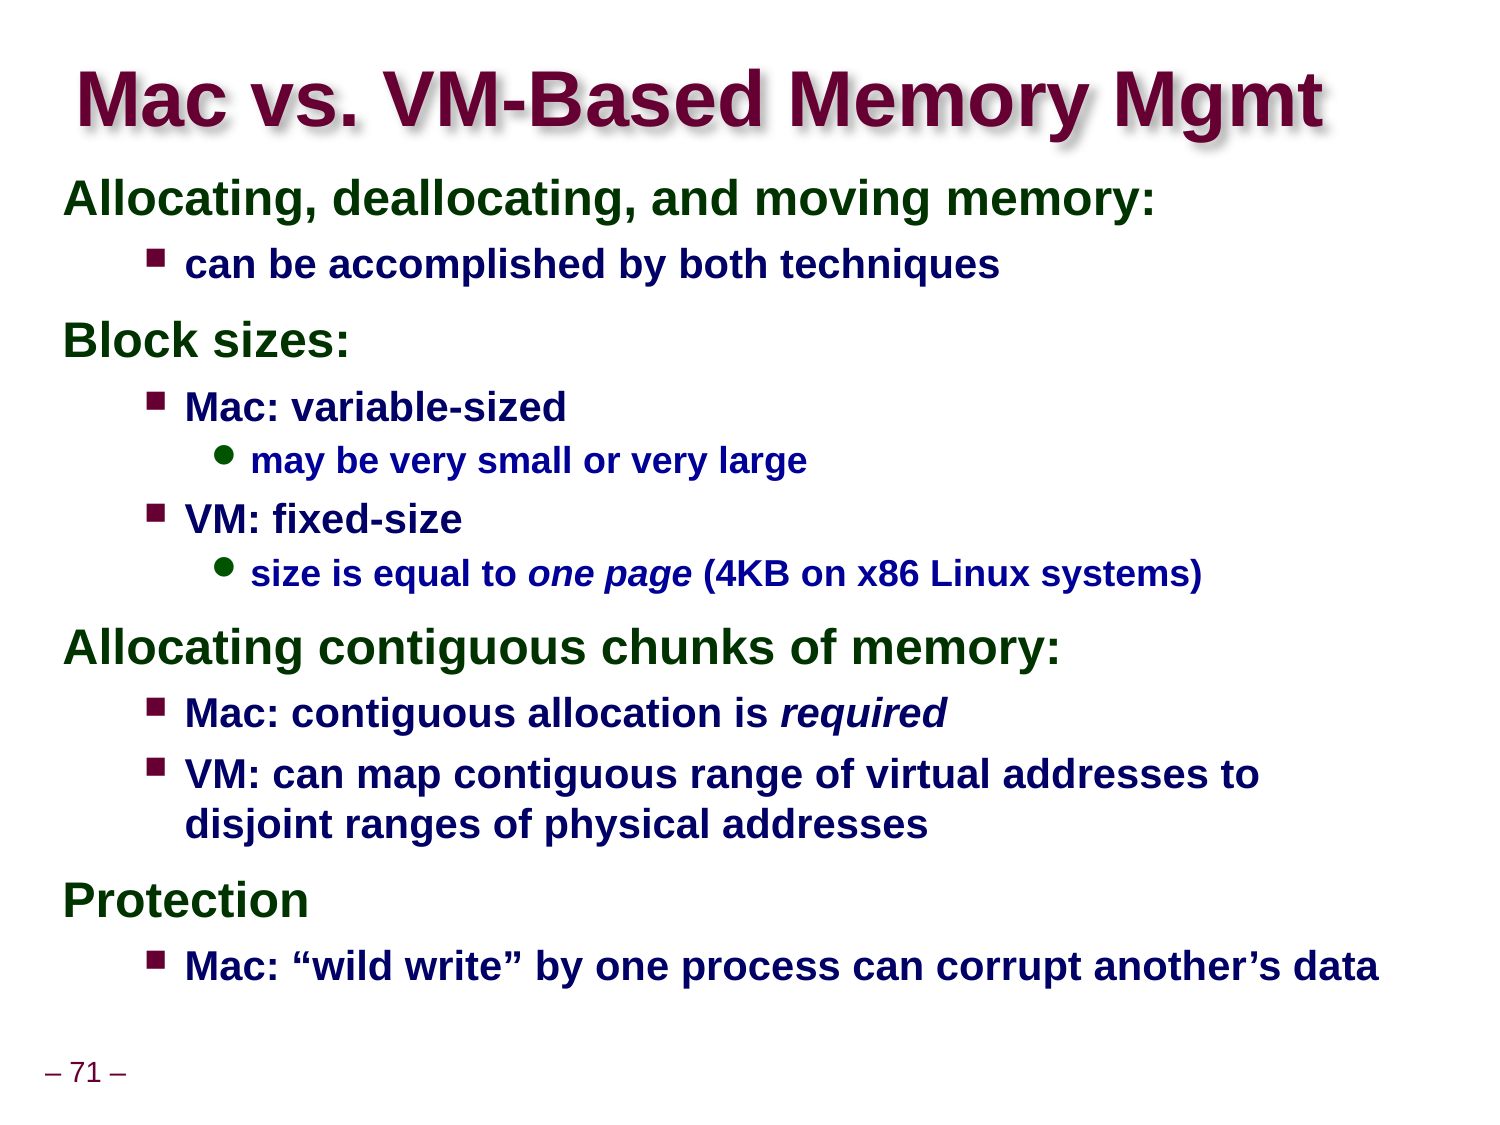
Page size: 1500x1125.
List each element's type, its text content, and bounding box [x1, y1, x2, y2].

list Allocating, deallocating, and moving memory: can be accomplished by both techniques Block sizes: Mac: variable-sized may be very small or very large VM: fixed-size size is equal to one page (4KB on x86 Linux systems) Allocating contiguous chunks of memory: Mac: contiguous allocation is required VM: can map contiguous range of virtual addresses to disjoint ranges of physical addresses Protection Mac: “wild write” by one process can corrupt another’s data [47, 162, 1411, 1058]
title Mac vs. VM-Based Memory Mgmt [74, 54, 1356, 150]
